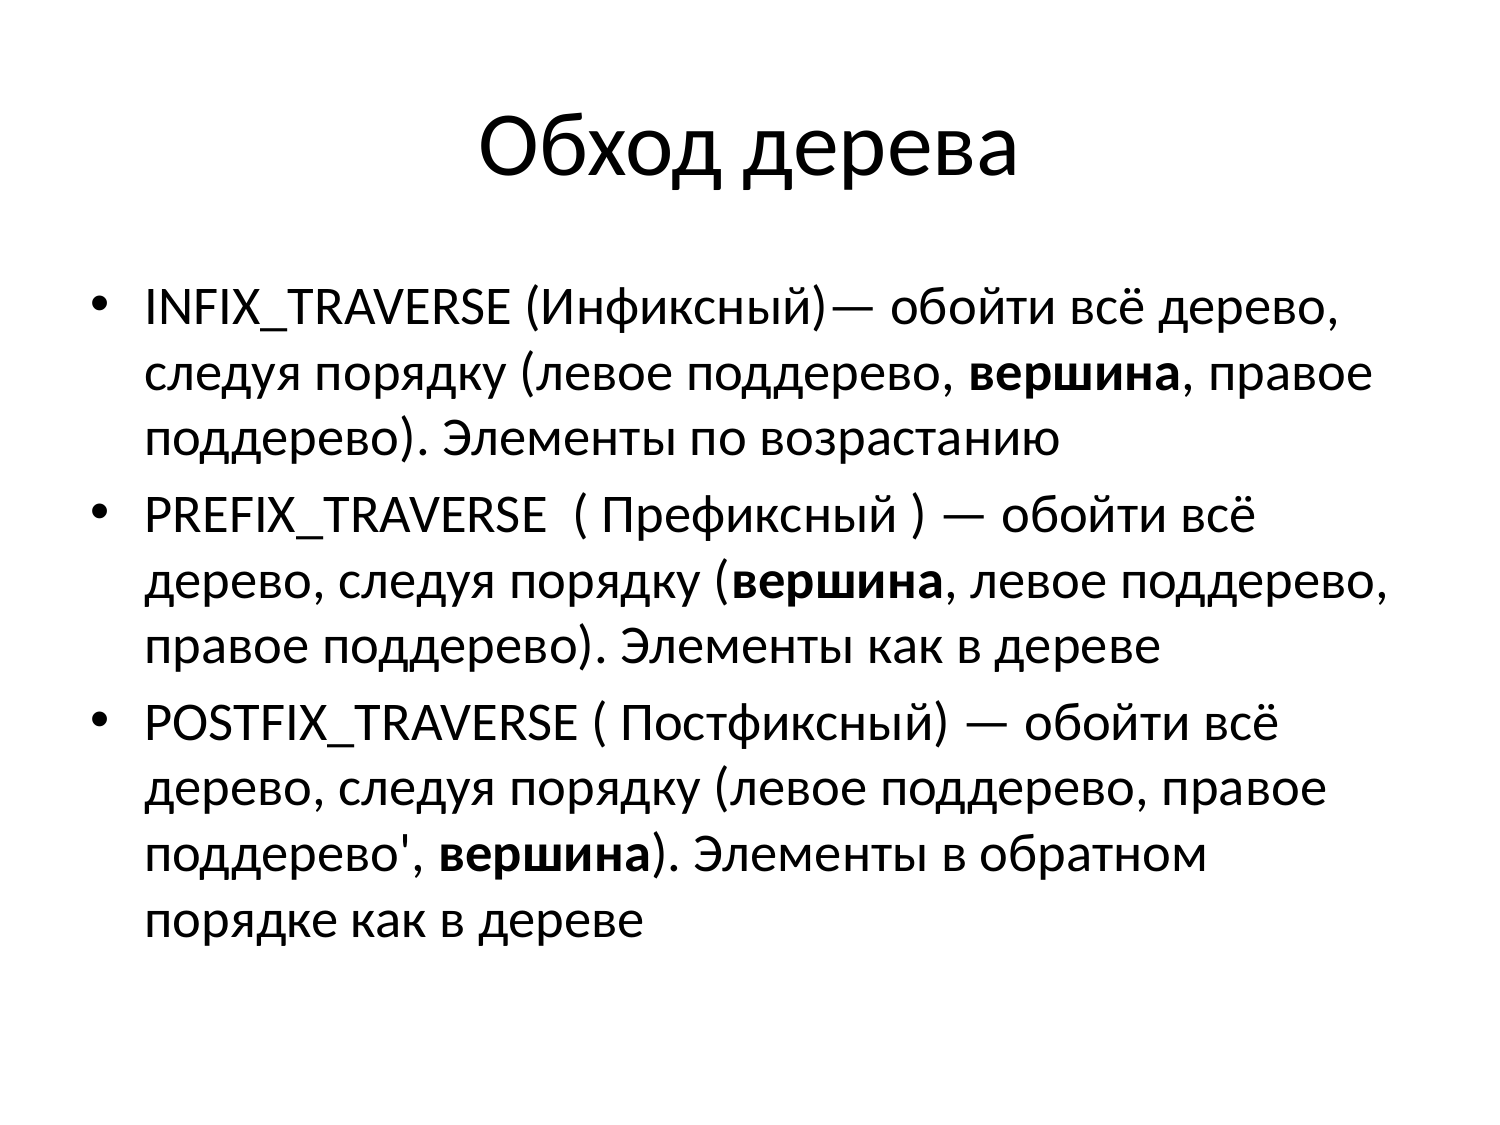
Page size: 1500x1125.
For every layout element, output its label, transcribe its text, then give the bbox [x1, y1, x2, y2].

title Обход дерева [75, 45, 1425, 233]
list INFIX_TRAVERSE (Инфиксный)— обойти всё дерево, следуя порядку (левое поддерево, вершина, правое поддерево). Элементы по возрастанию PREFIX_TRAVERSE ( Префиксный ) — обойти всё дерево, следуя порядку (вершина, левое поддерево, правое поддерево). Элементы как в дереве POSTFIX_TRAVERSE ( Постфиксный) — обойти всё дерево, следуя порядку (левое поддерево, правое поддерево', вершина). Элементы в обратном порядке как в дереве [75, 262, 1425, 1005]
